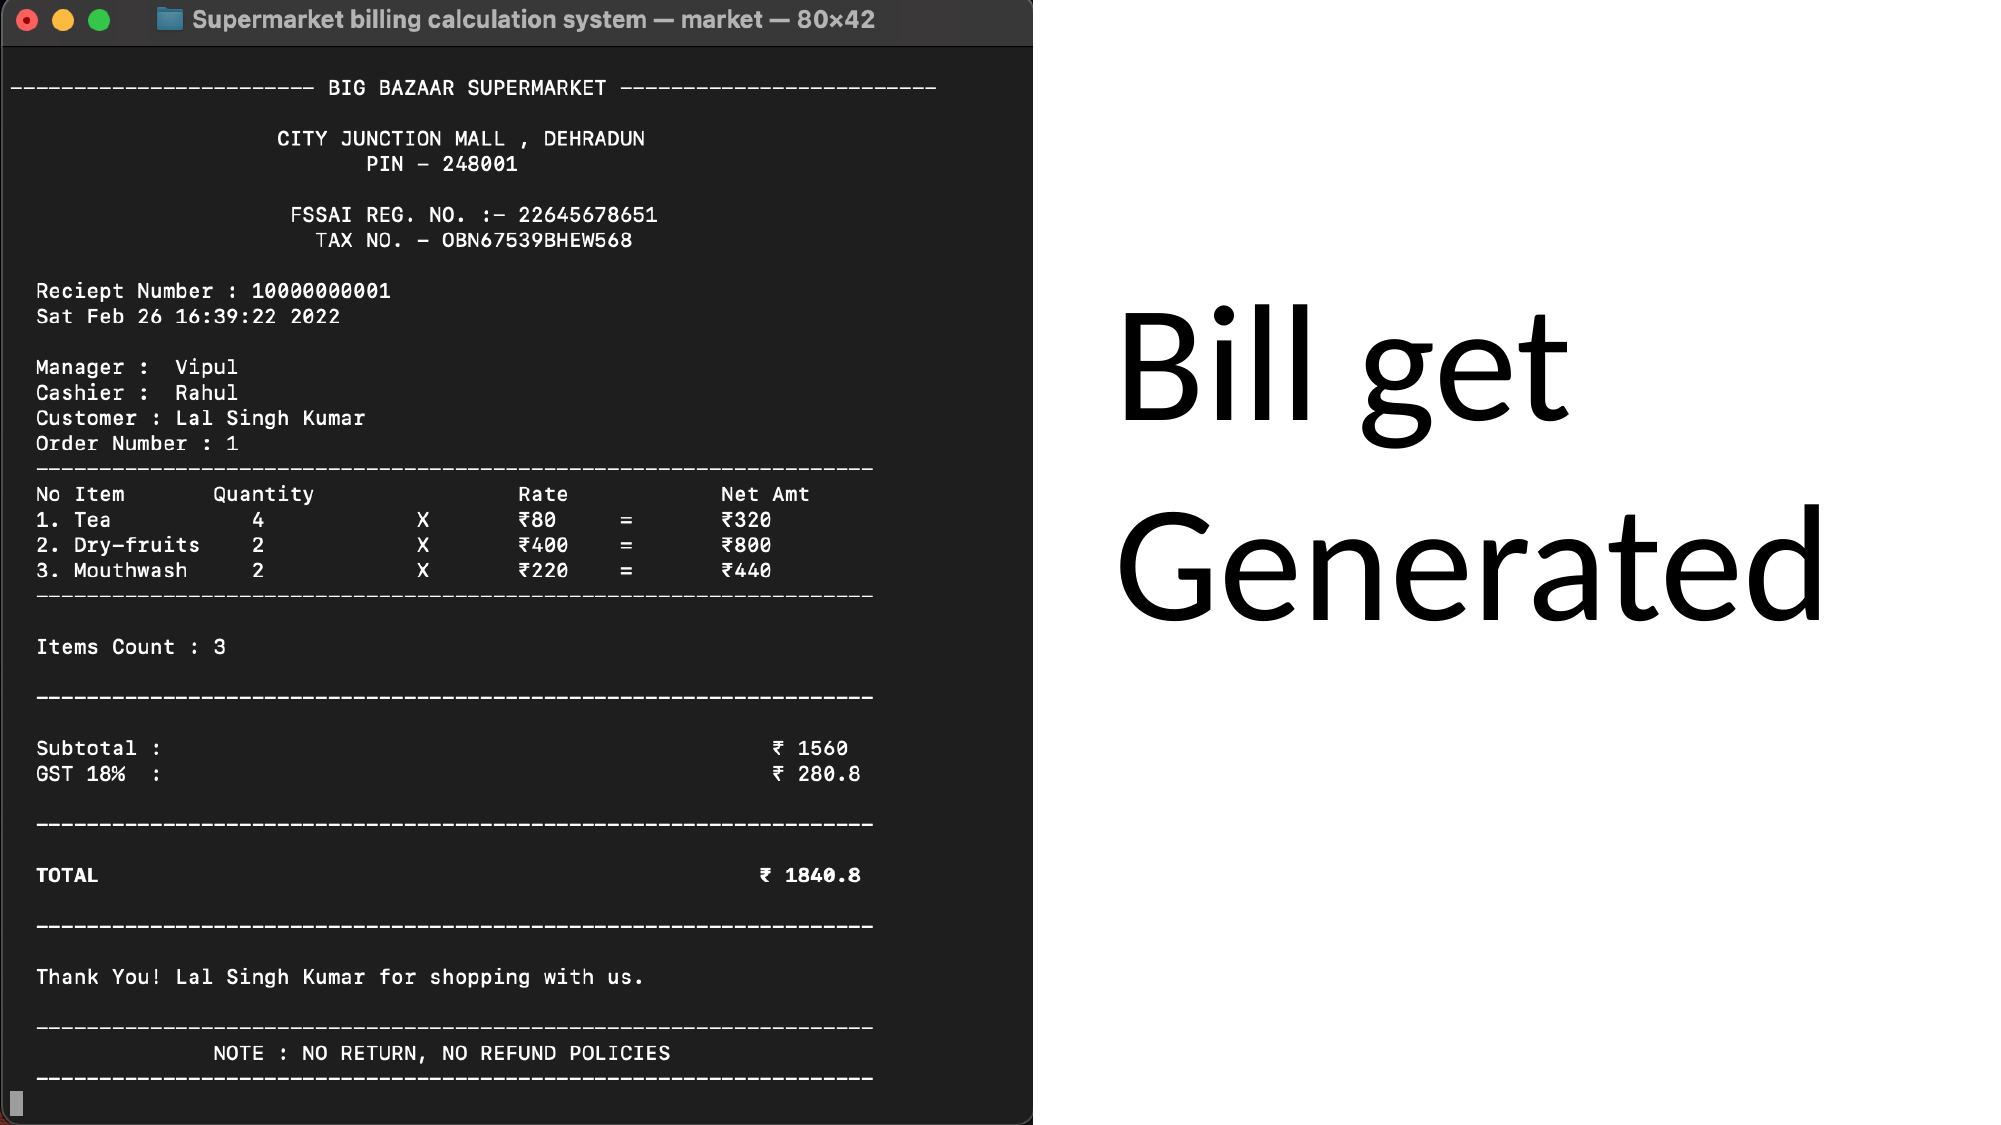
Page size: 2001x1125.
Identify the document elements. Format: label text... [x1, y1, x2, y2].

text_box Bill get Generated [1099, 245, 1882, 661]
picture [0, 0, 1033, 1125]
